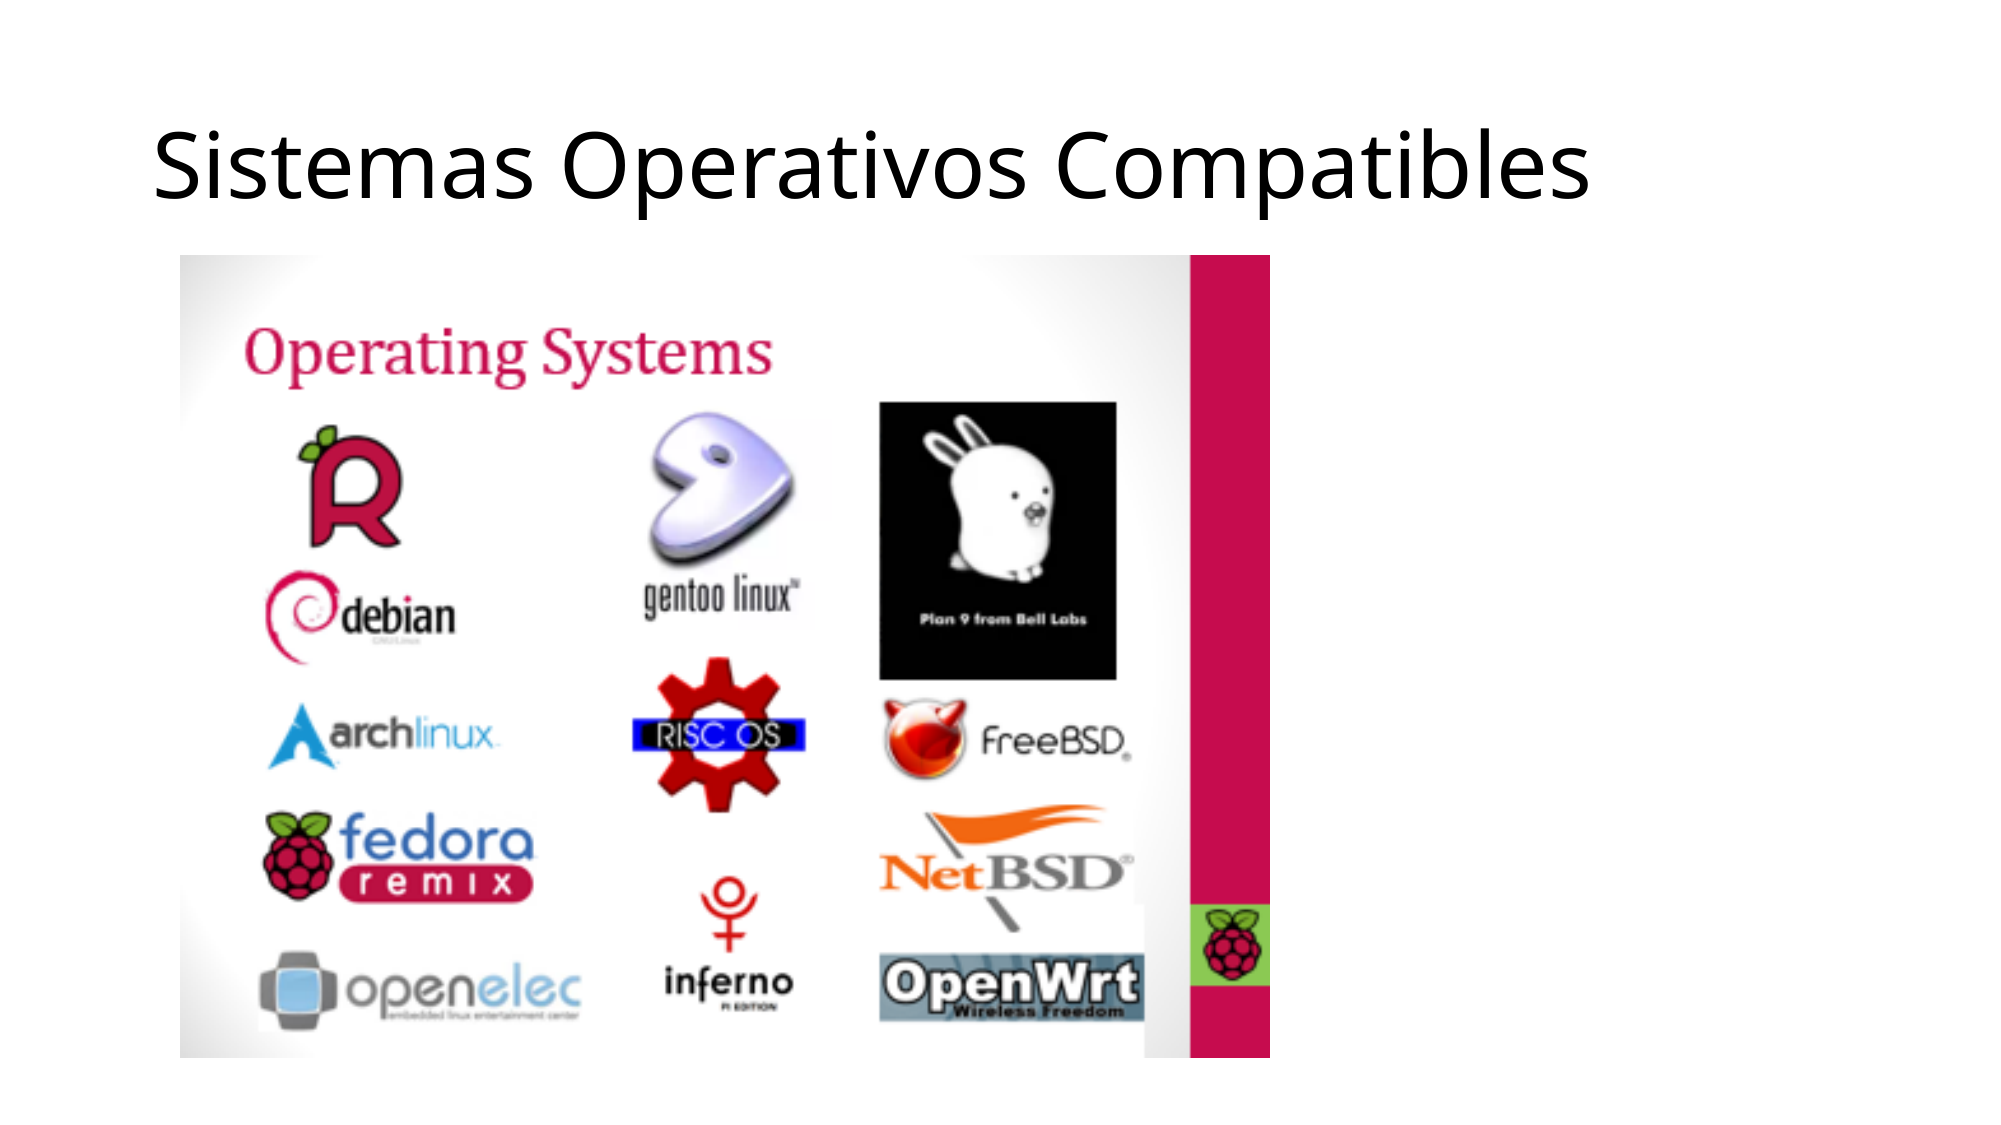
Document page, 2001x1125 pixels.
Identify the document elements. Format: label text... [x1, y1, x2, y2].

title Sistemas Operativos Compatibles [137, 59, 1863, 278]
picture [180, 255, 1271, 1058]
